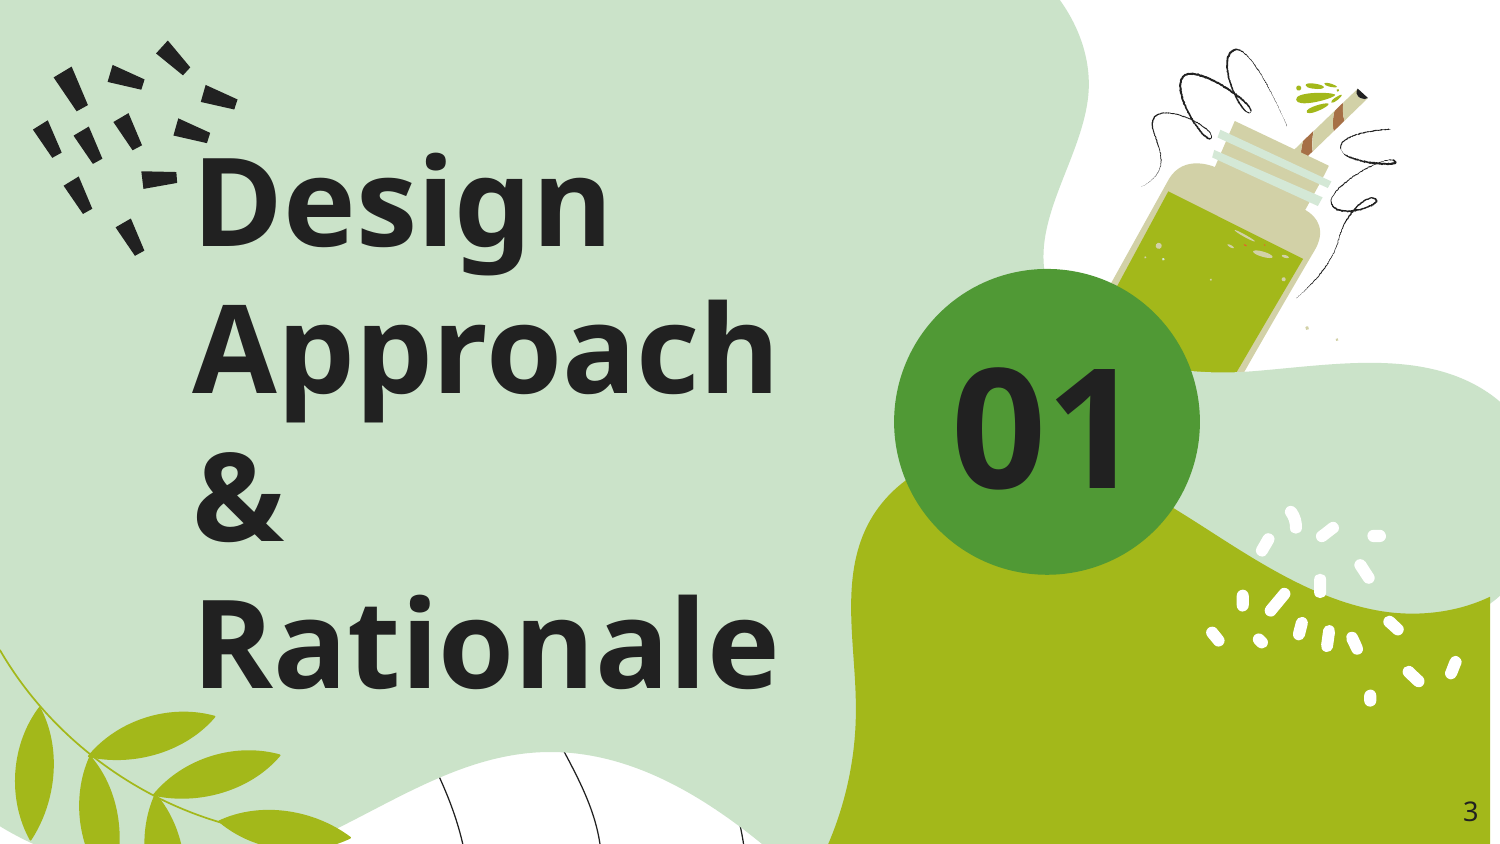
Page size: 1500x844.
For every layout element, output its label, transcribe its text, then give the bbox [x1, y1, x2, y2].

title Design Approach & Rationale [192, 123, 895, 714]
text_box [973, 268, 1121, 288]
slide_number ‹#› [1403, 779, 1494, 844]
title 01 [894, 288, 1200, 556]
text_box [973, 556, 1121, 575]
